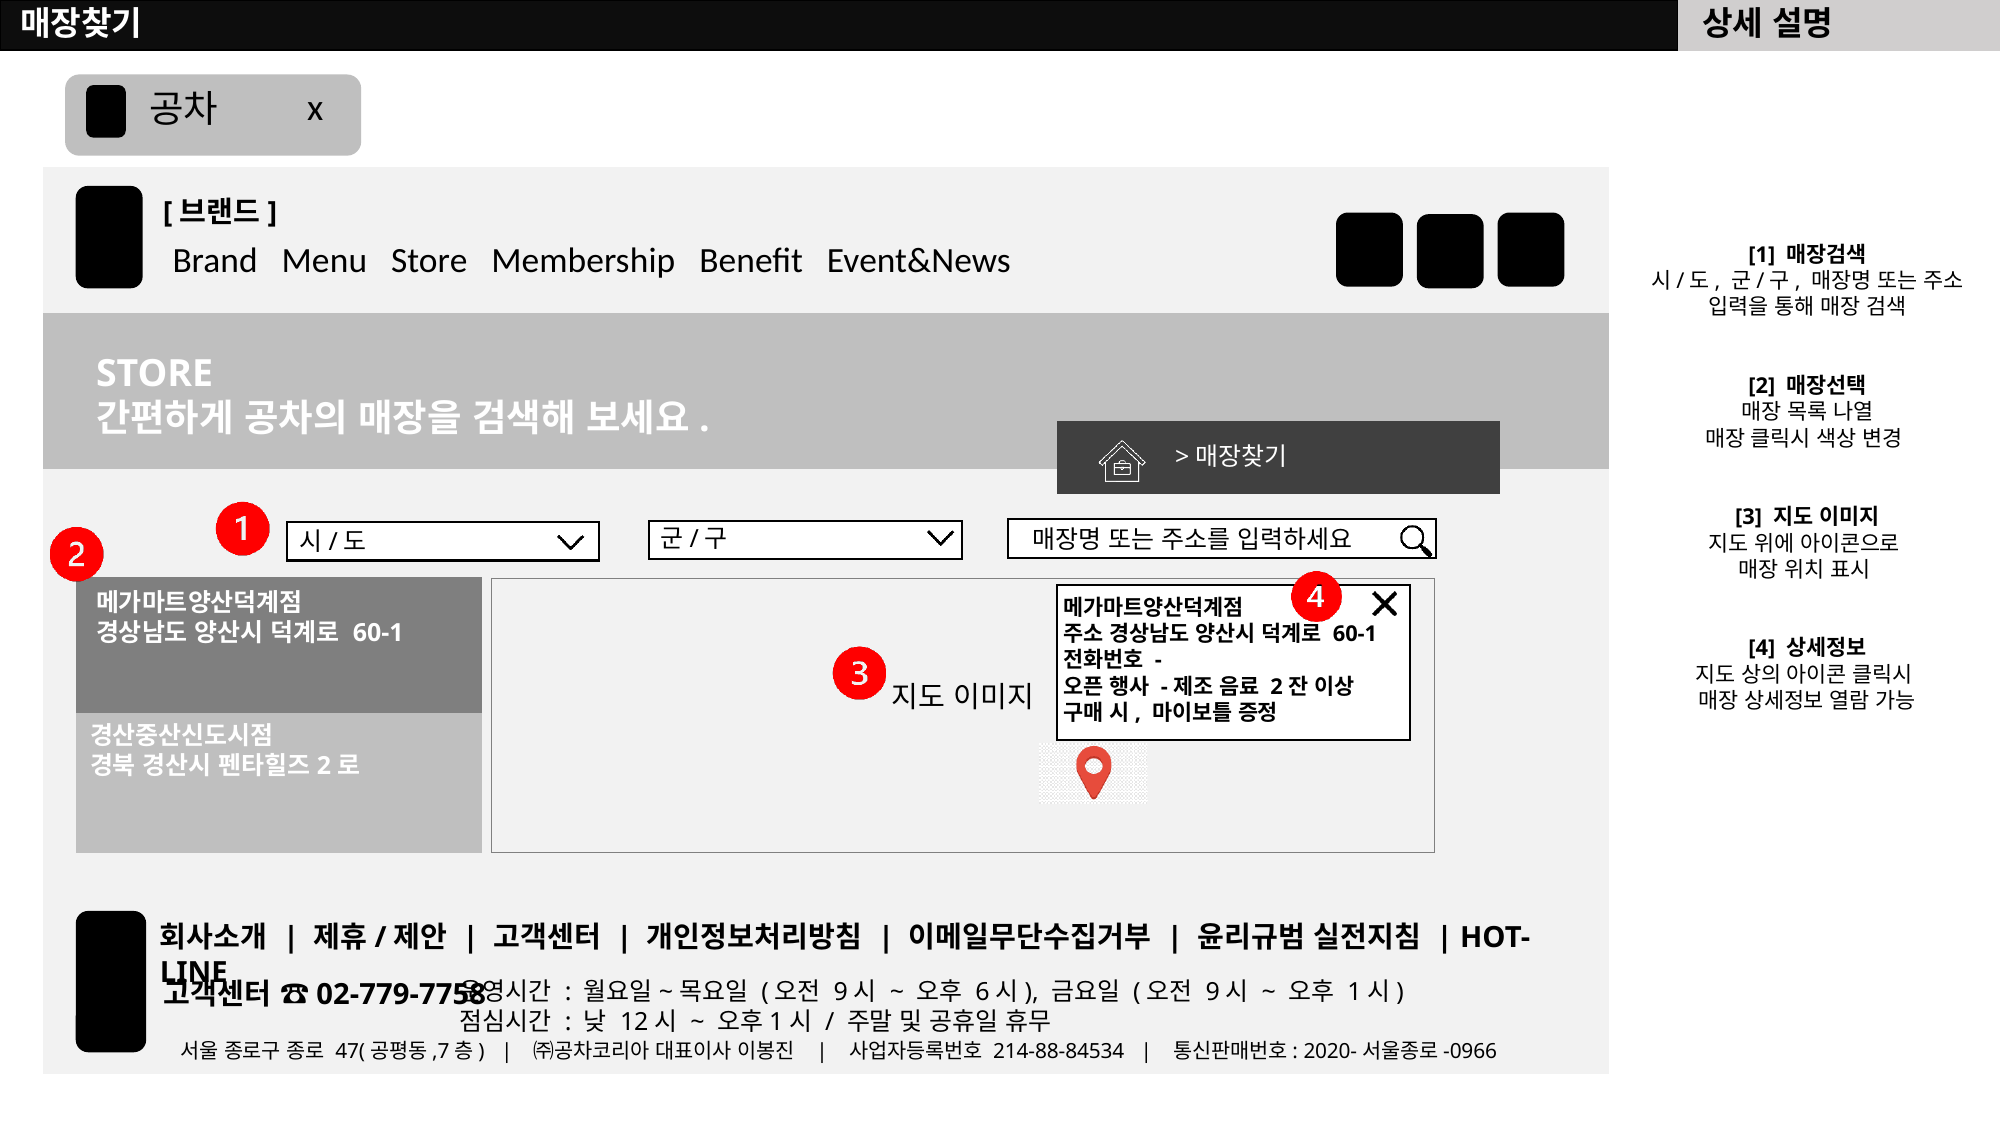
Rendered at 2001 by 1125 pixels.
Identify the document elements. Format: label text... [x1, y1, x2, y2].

picture [42, 519, 482, 716]
text_box [1007, 518, 1017, 559]
text_box [0, 0, 1678, 51]
text_box [1368, 518, 1437, 559]
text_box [76, 911, 1568, 1062]
picture [1039, 742, 1148, 804]
text_box [743, 520, 917, 560]
text_box [76, 716, 482, 853]
text_box [43, 313, 1609, 469]
text_box [1057, 421, 1500, 494]
text_box STORE 간편하게 공차의 매장을 검색해 보세요. [81, 341, 725, 447]
picture [1396, 521, 1435, 560]
picture [547, 519, 593, 565]
text_box 상세 설명 [1687, 0, 1849, 50]
text_box [593, 521, 600, 562]
picture [1372, 591, 1397, 617]
text_box [382, 521, 547, 562]
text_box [76, 186, 1564, 288]
text_box [1056, 584, 1411, 741]
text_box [66, 75, 361, 155]
text_box 매장명 또는 주소를 입력하세요 [1017, 516, 1368, 562]
text_box [43, 167, 1609, 313]
picture [917, 514, 963, 561]
picture [1284, 564, 1348, 628]
text_box 시/도 [284, 518, 382, 564]
picture [208, 494, 276, 562]
text_box [1678, 0, 2000, 51]
text_box [43, 469, 1609, 1074]
text_box 매장찾기 [5, 0, 158, 50]
text_box 메가마트양산덕계점 주소 경상남도 양산시 덕계로 60-1 전화번호 - 오픈 행사 -제조 음료 2잔 이상 구매 시, 마이보틀 증정 [1048, 586, 1410, 733]
text_box [1] 매장검색 시/도, 군/구, 매장명 또는 주소 입력을 통해 매장 검색 [2] 매장선택 매장 목록 나열 매장 클릭시 색상 변경 [3] 지도 이미지 지도 위에 아이콘으로 매장 위치 표시 [4] 상세정보 지도 상의 아이콘 클릭시 매장 상세정보 열람 가능 [1628, 233, 1986, 799]
table_header 지도 이미지 [492, 579, 1434, 852]
text_box 경산중산신도시점 경북 경산시 펜타힐즈2로 [75, 712, 375, 788]
picture [1094, 433, 1149, 488]
text_box 군/구 [645, 515, 743, 561]
text_box >매장찾기 [1160, 432, 1303, 478]
picture [825, 639, 893, 707]
